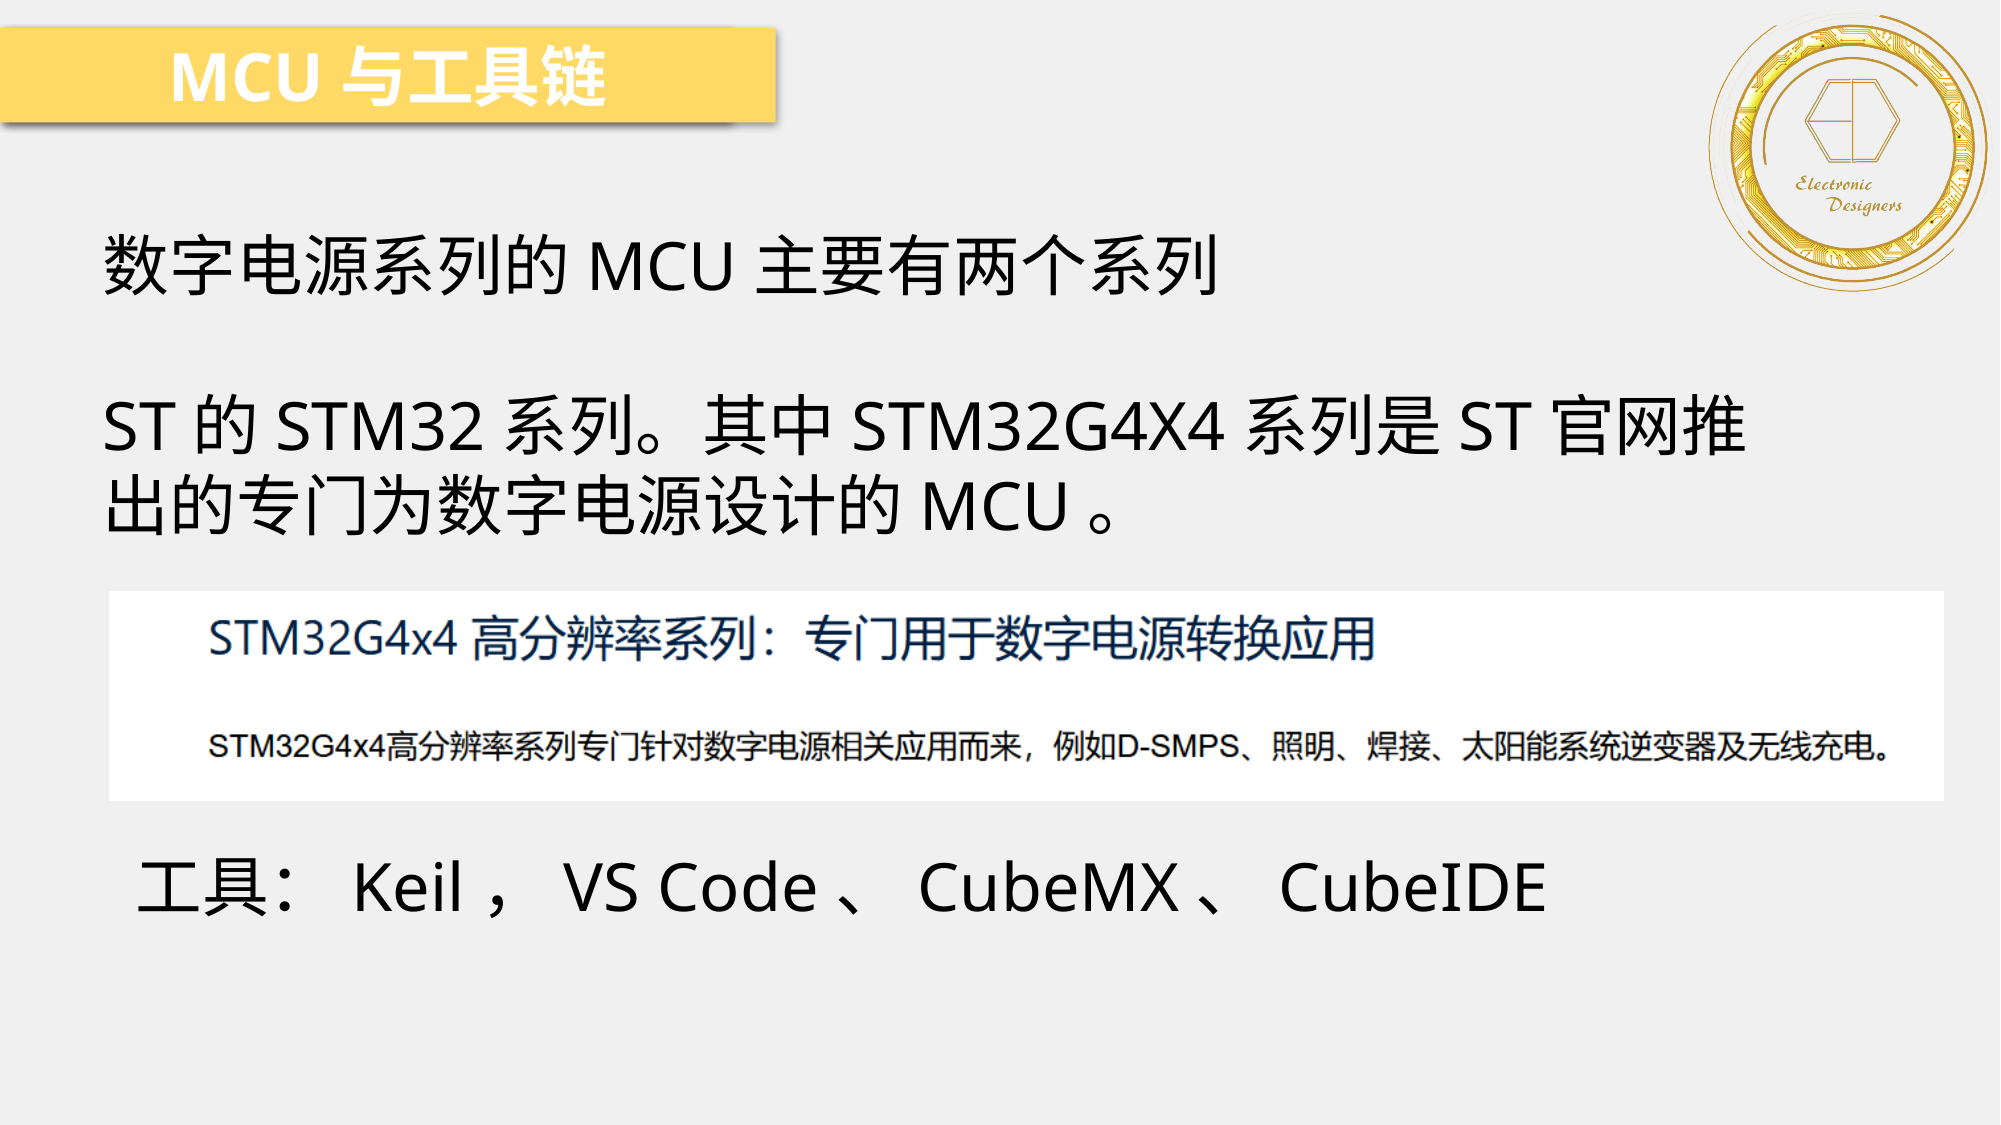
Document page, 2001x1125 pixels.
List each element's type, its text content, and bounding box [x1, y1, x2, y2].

text_box 工具：Keil，VS Code、CubeMX、CubeIDE [120, 837, 1629, 932]
picture [109, 591, 1944, 801]
picture [1705, 0, 2000, 295]
text_box MCU与工具链 [0, 27, 777, 123]
text_box 数字电源系列的MCU主要有两个系列 ST的STM32系列。其中STM32G4X4系列是ST官网推出的专门为数字电源设计的MCU。 [88, 216, 1823, 552]
